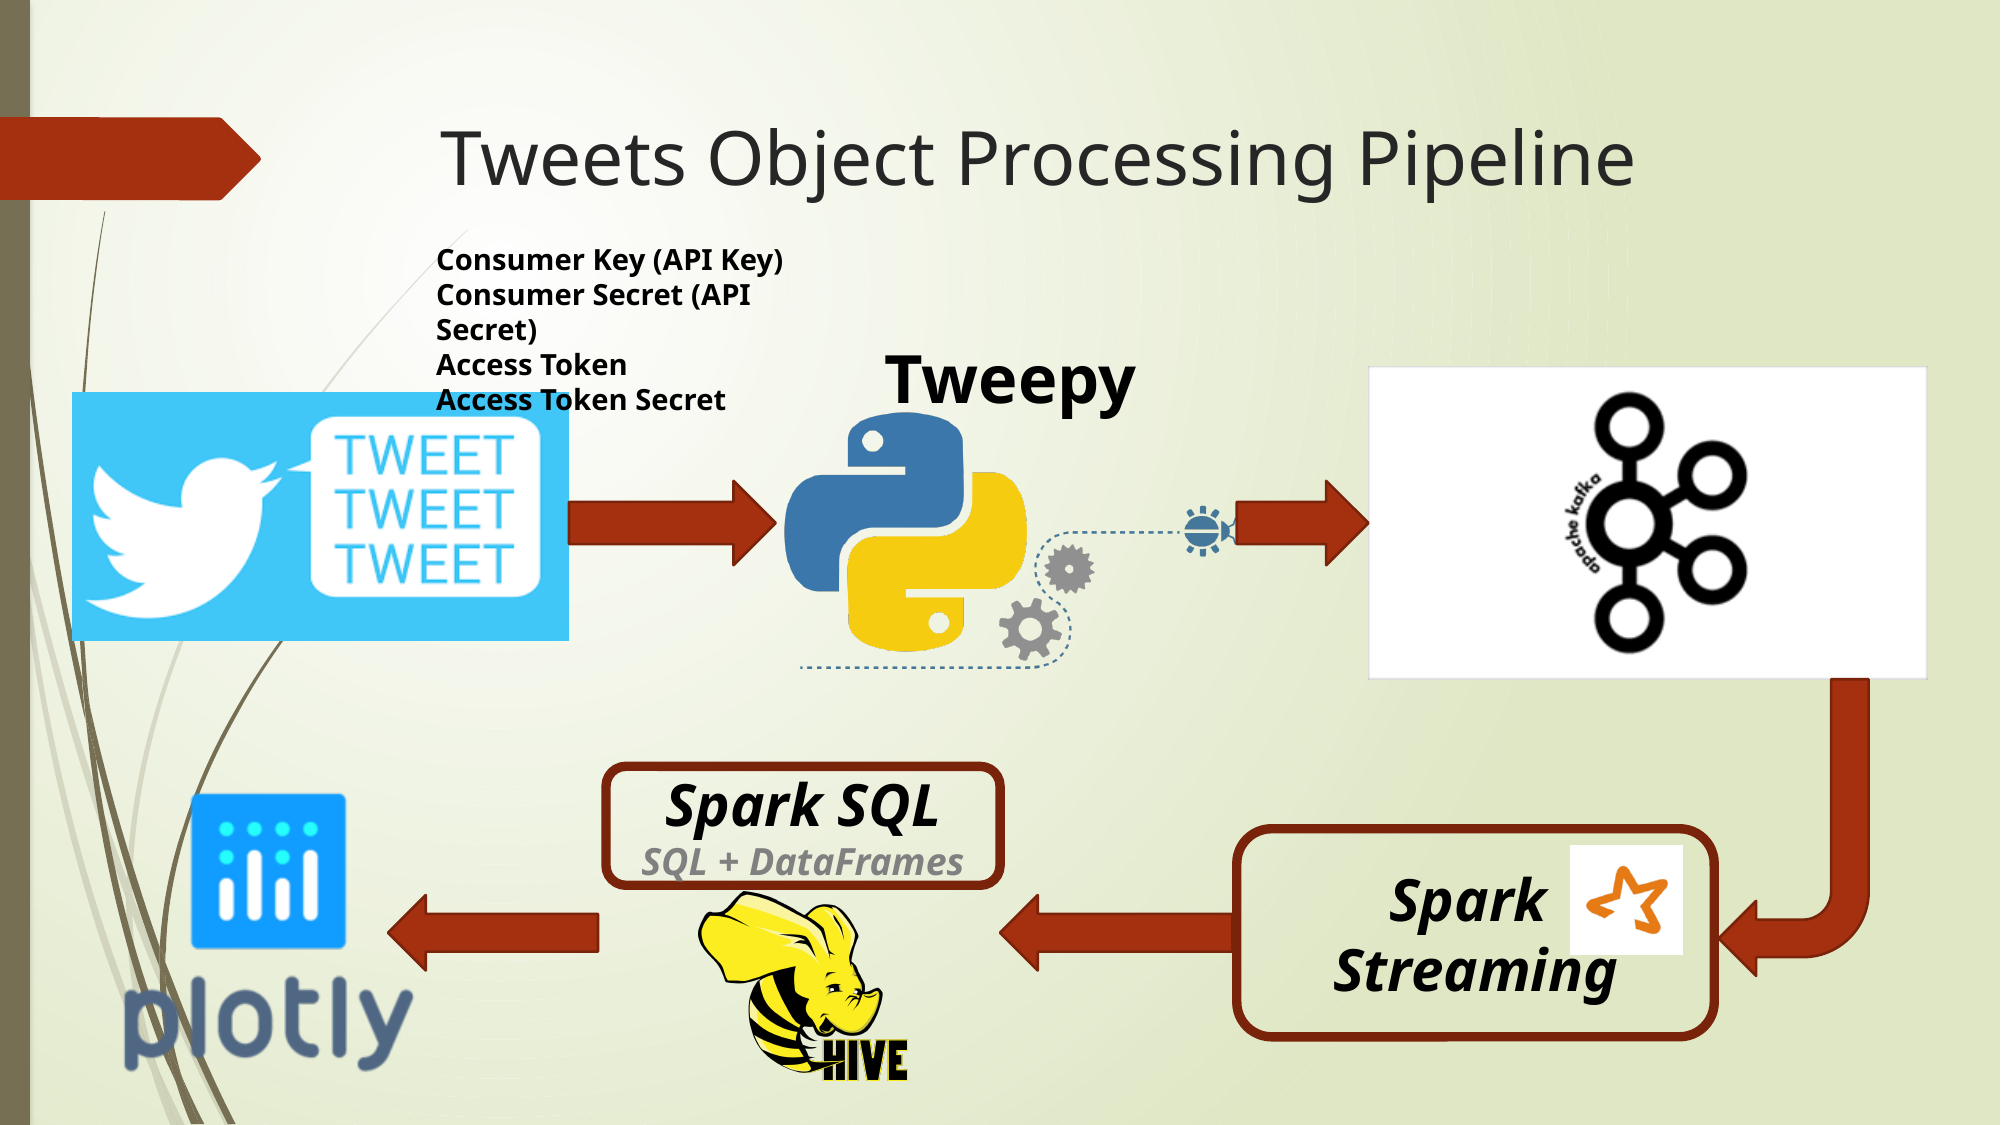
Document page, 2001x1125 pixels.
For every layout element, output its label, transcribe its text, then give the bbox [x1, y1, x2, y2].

title Tweets Object Processing Pipeline [425, 102, 1888, 212]
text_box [71, 234, 1929, 1100]
